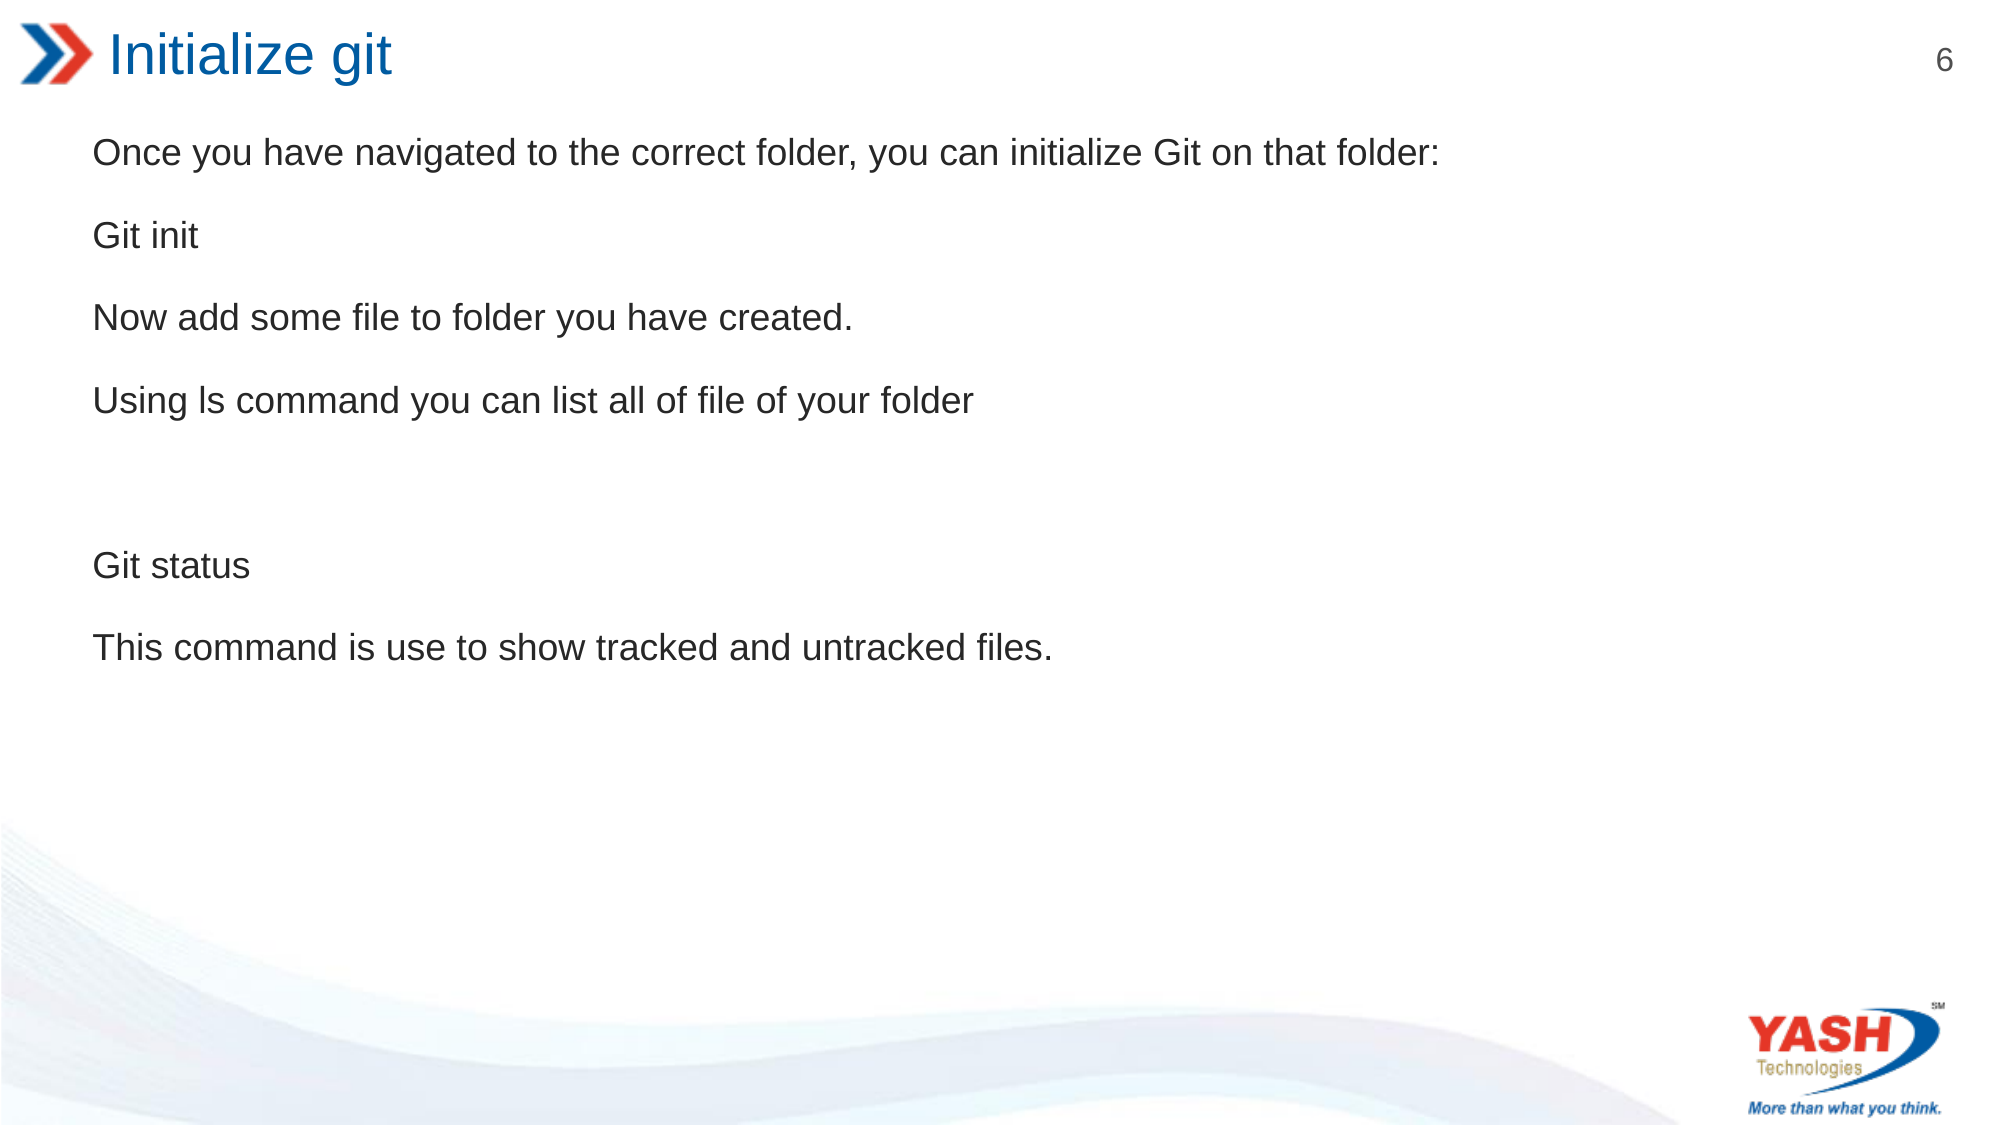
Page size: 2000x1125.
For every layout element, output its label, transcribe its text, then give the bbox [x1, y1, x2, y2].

title Initialize git [93, 9, 1893, 94]
picture [17, 22, 93, 85]
list Once you have navigated to the correct folder, you can initialize Git on that folder: Git init Now add some file to folder you have created. Using ls command you can list all of file of your folder Git status This command is use to show tracked and untracked files. [77, 120, 1924, 914]
picture [1, 93, 2000, 1125]
